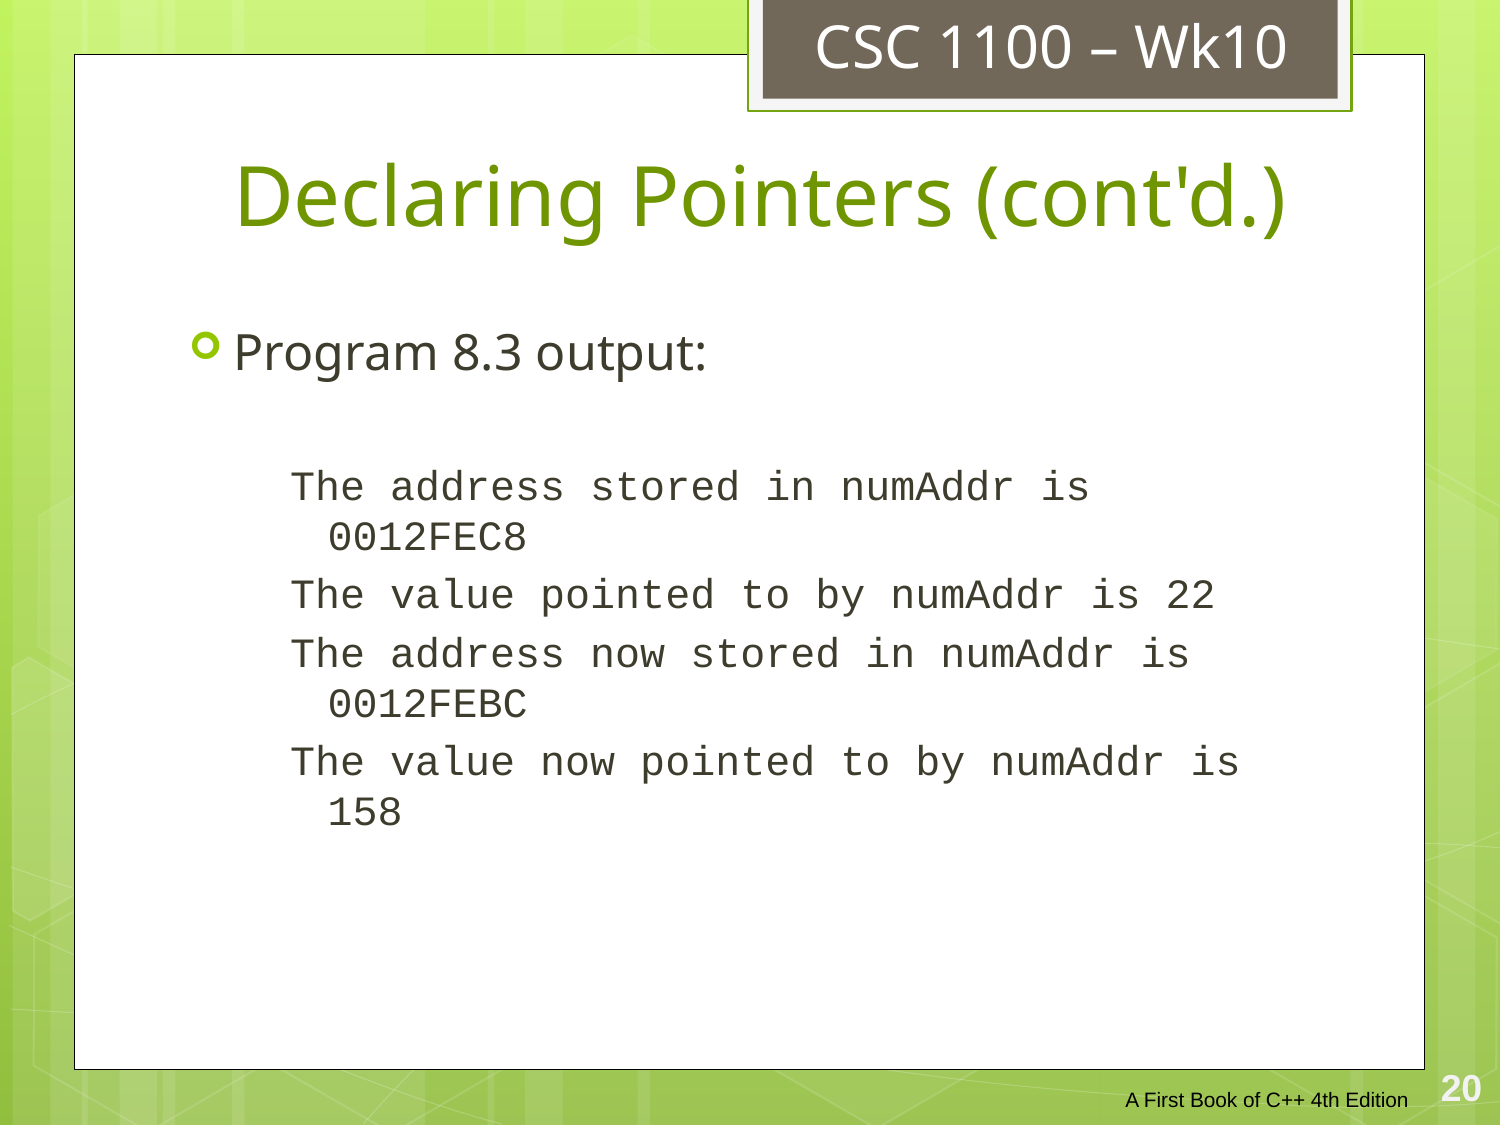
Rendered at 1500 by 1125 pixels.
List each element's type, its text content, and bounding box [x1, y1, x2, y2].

text_box CSC 1100 – Wk10 [799, 0, 1325, 88]
text_box A First Book of C++ 4th Edition [848, 1069, 1423, 1125]
title Declaring Pointers (cont'd.) [184, 150, 1337, 251]
text_box [1423, 1046, 1500, 1125]
list Program 8.3 output: The address stored in numAddr is 0012FEC8 The value pointed to by numAddr is 22 The address now stored in numAddr is 0012FEBC The value now pointed to by numAddr is 158 [162, 312, 1308, 957]
